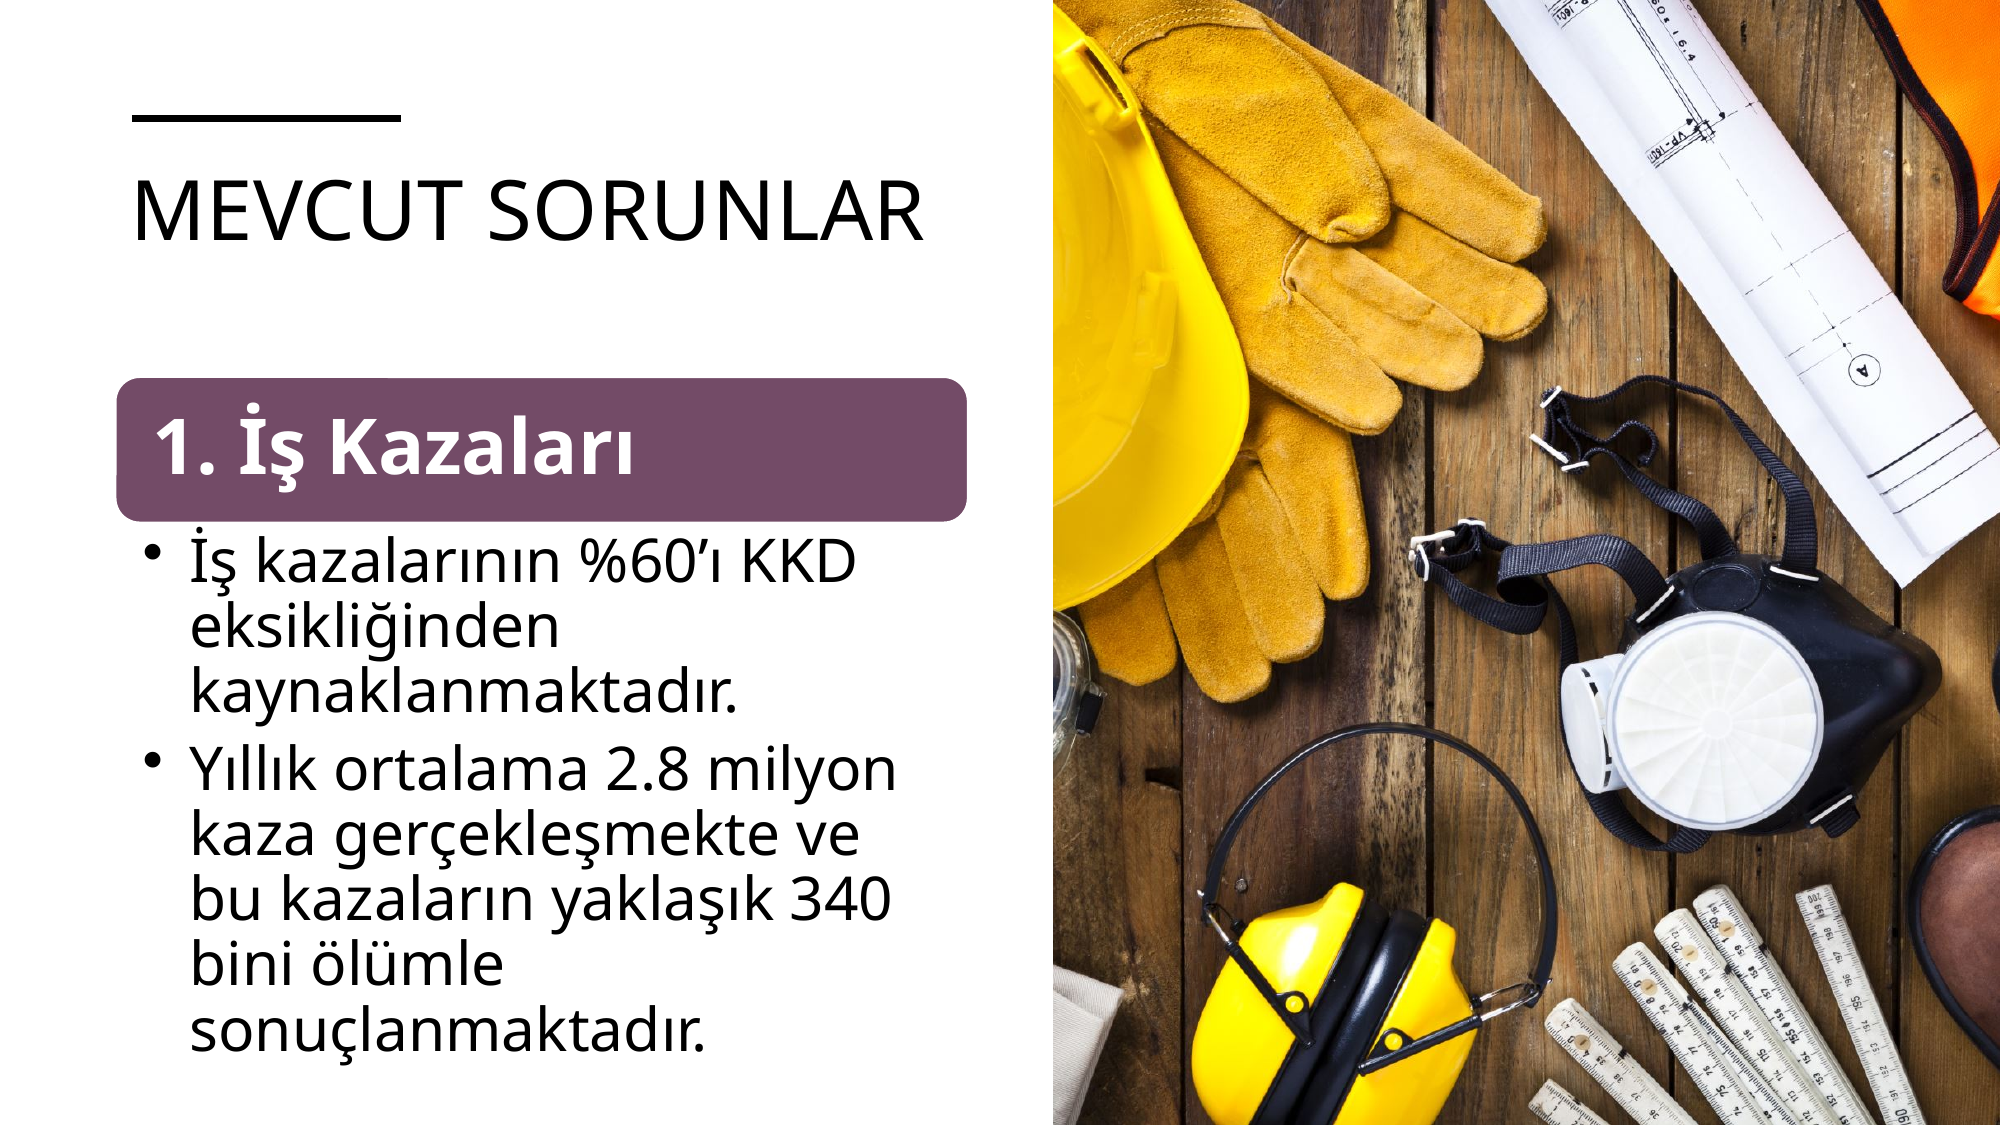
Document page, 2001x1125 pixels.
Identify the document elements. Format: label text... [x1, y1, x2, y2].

text_box [0, 0, 1053, 1125]
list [115, 365, 968, 1011]
picture [1053, 0, 2000, 1125]
title Mevcut sorunlar [115, 149, 968, 365]
